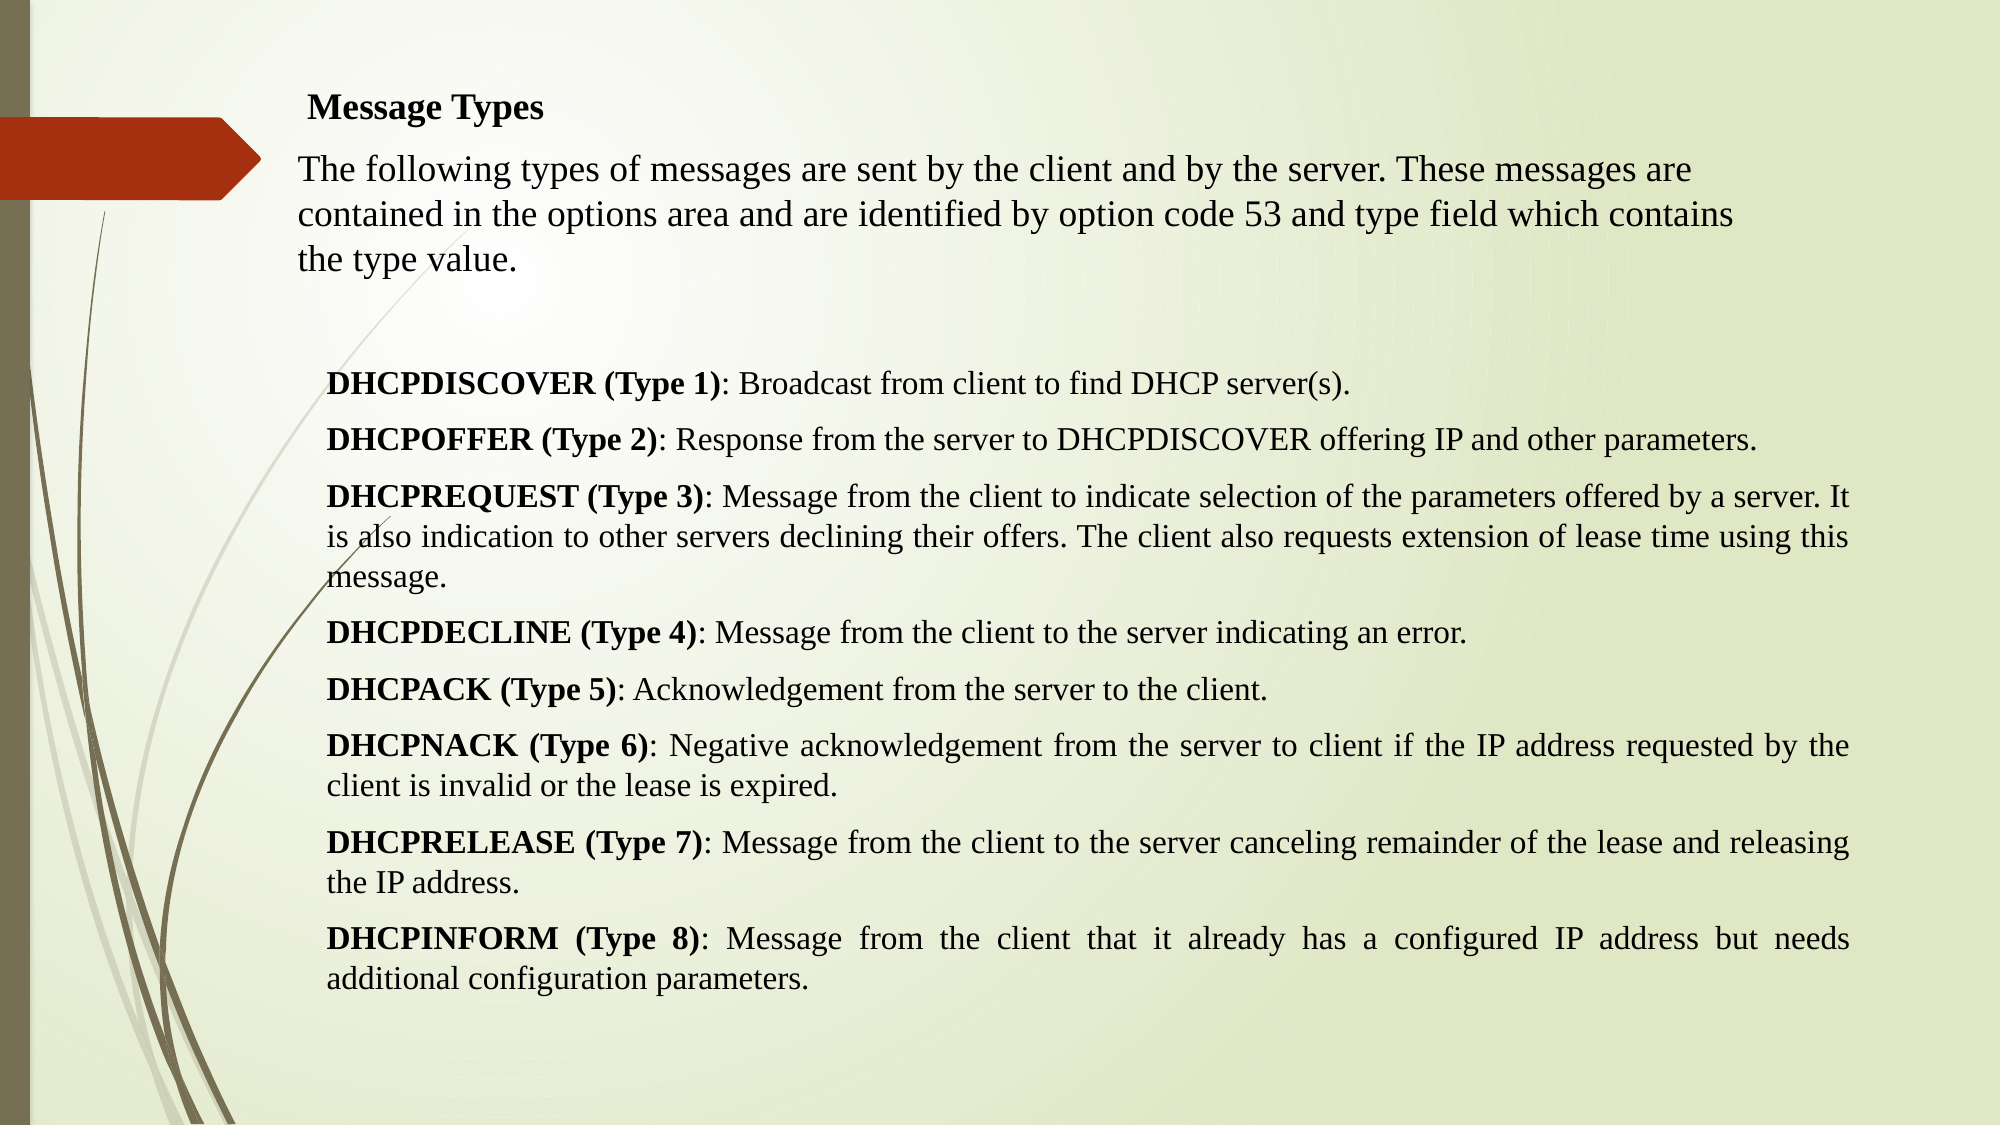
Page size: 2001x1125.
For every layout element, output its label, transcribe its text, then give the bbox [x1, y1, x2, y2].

text_box DHCPDISCOVER (Type 1): Broadcast from client to find DHCP server(s). DHCPOFFER (Type 2): Response from the server to DHCPDISCOVER offering IP and other parameters. DHCPREQUEST (Type 3): Message from the client to indicate selection of the parameters offered by a server. It is also indication to other servers declining their offers. The client also requests extension of lease time using this message. DHCPDECLINE (Type 4): Message from the client to the server indicating an error. DHCPACK (Type 5): Acknowledgement from the server to the client. DHCPNACK (Type 6): Negative acknowledgement from the server to client if the IP address requested by the client is invalid or the lease is expired. DHCPRELEASE (Type 7): Message from the client to the server canceling remainder of the lease and releasing the IP address. DHCPINFORM (Type 8): Message from the client that it already has a configured IP address but needs additional configuration parameters. [311, 353, 1868, 1004]
text_box Message Types The following types of messages are sent by the client and by the server. These messages are contained in the options area and are identified by option code 53 and type field which contains the type value. [282, 52, 1805, 287]
